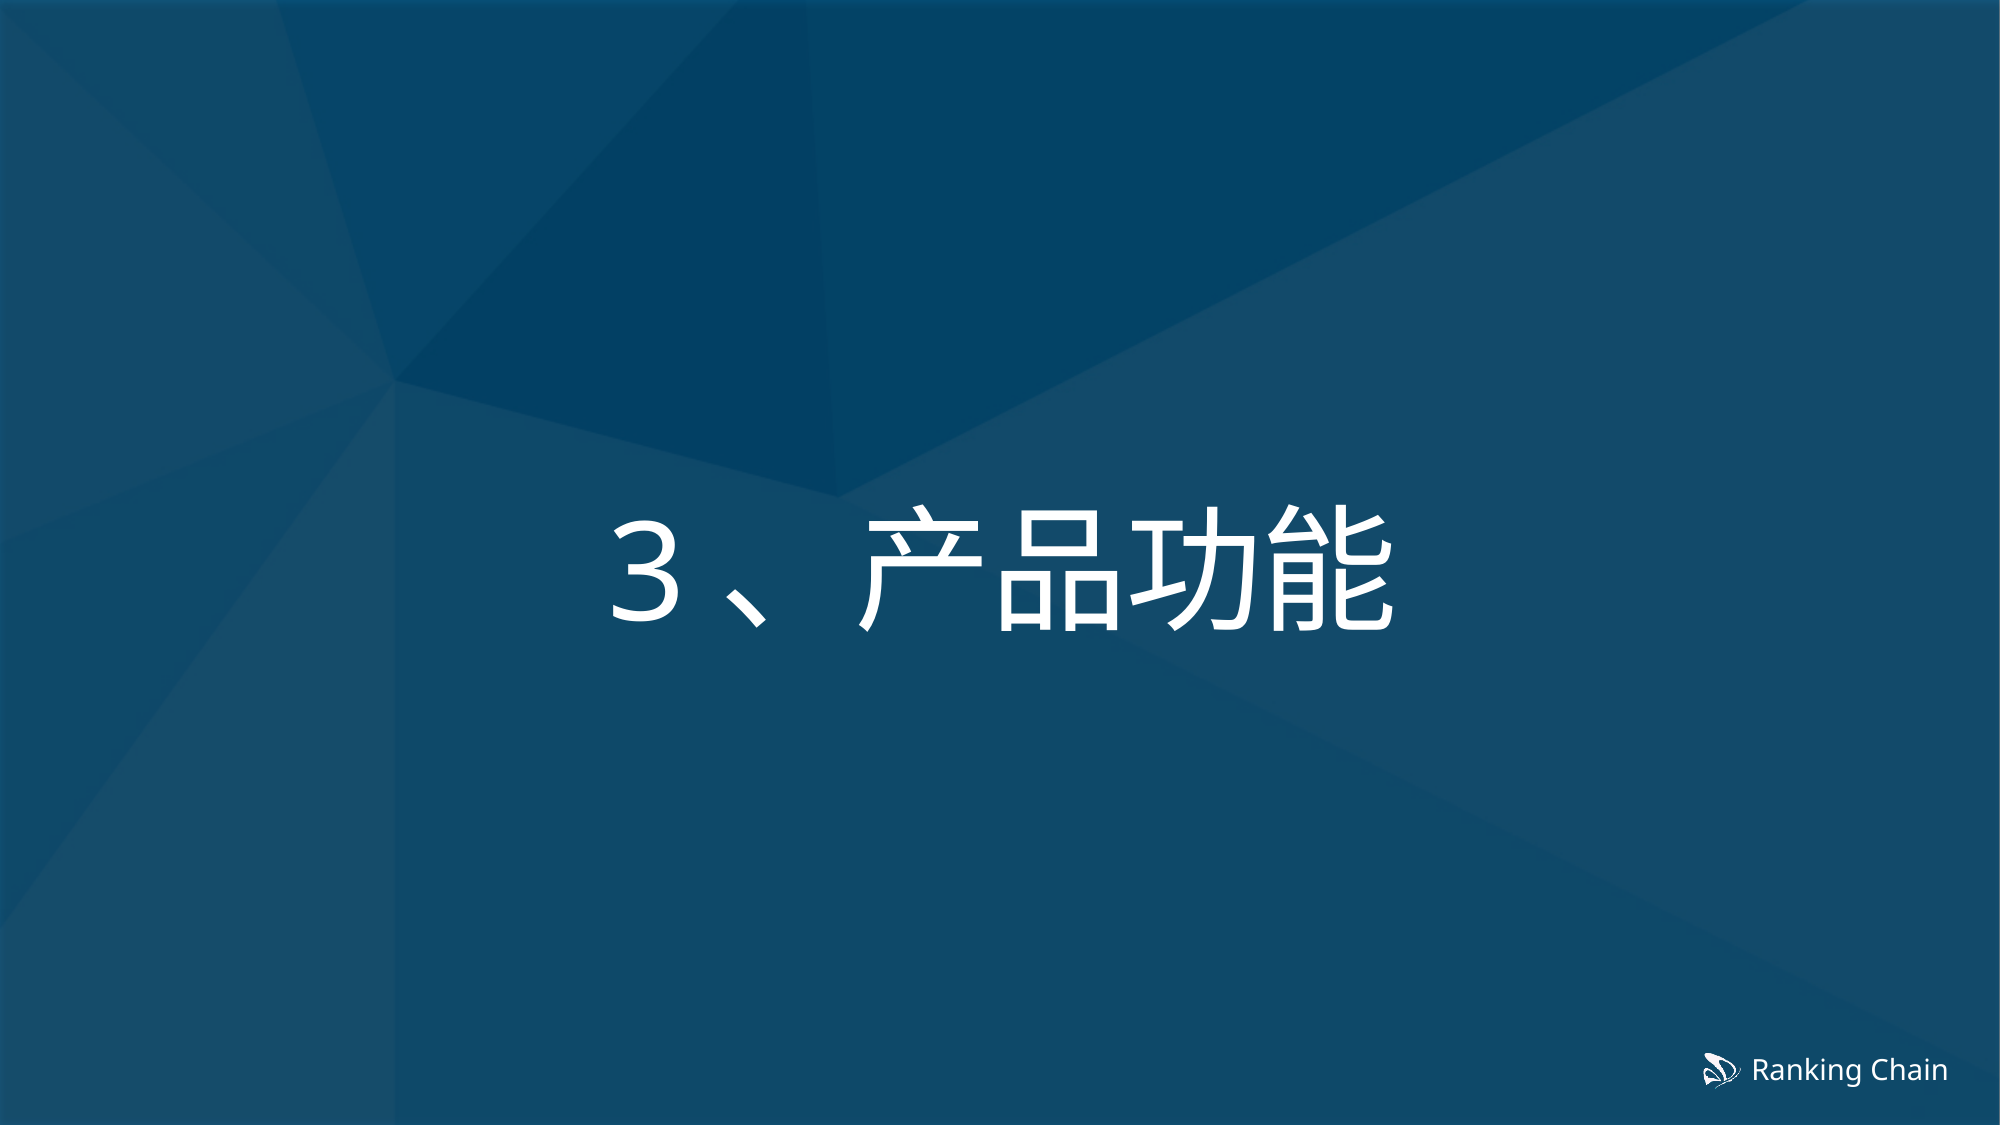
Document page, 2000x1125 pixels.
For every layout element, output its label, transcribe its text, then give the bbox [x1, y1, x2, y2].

text_box 3、产品功能 [209, 502, 1797, 651]
picture [0, 0, 2000, 1125]
